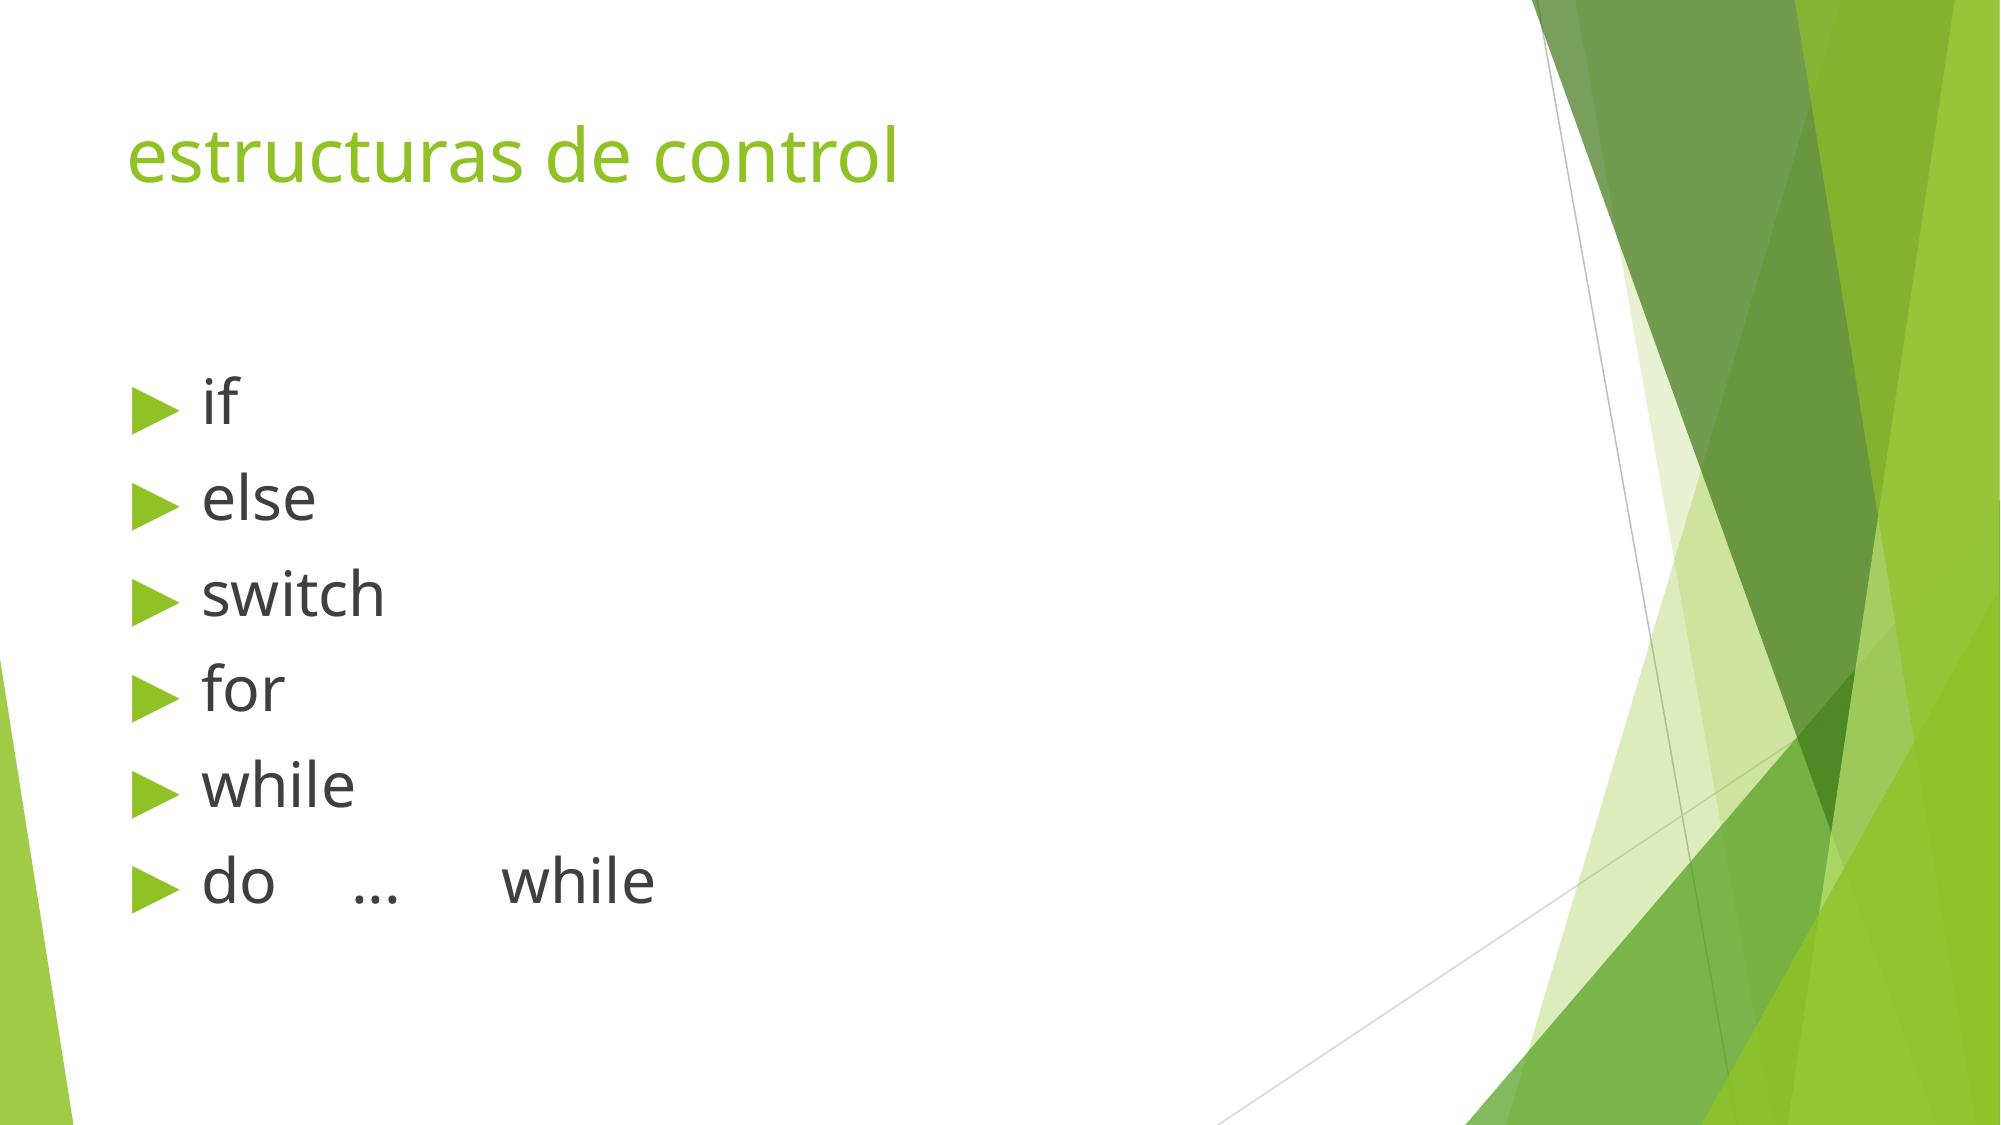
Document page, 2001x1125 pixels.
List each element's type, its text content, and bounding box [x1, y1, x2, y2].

title estructuras de control [111, 99, 1522, 317]
list if else switch for while do ... while [111, 354, 1522, 992]
